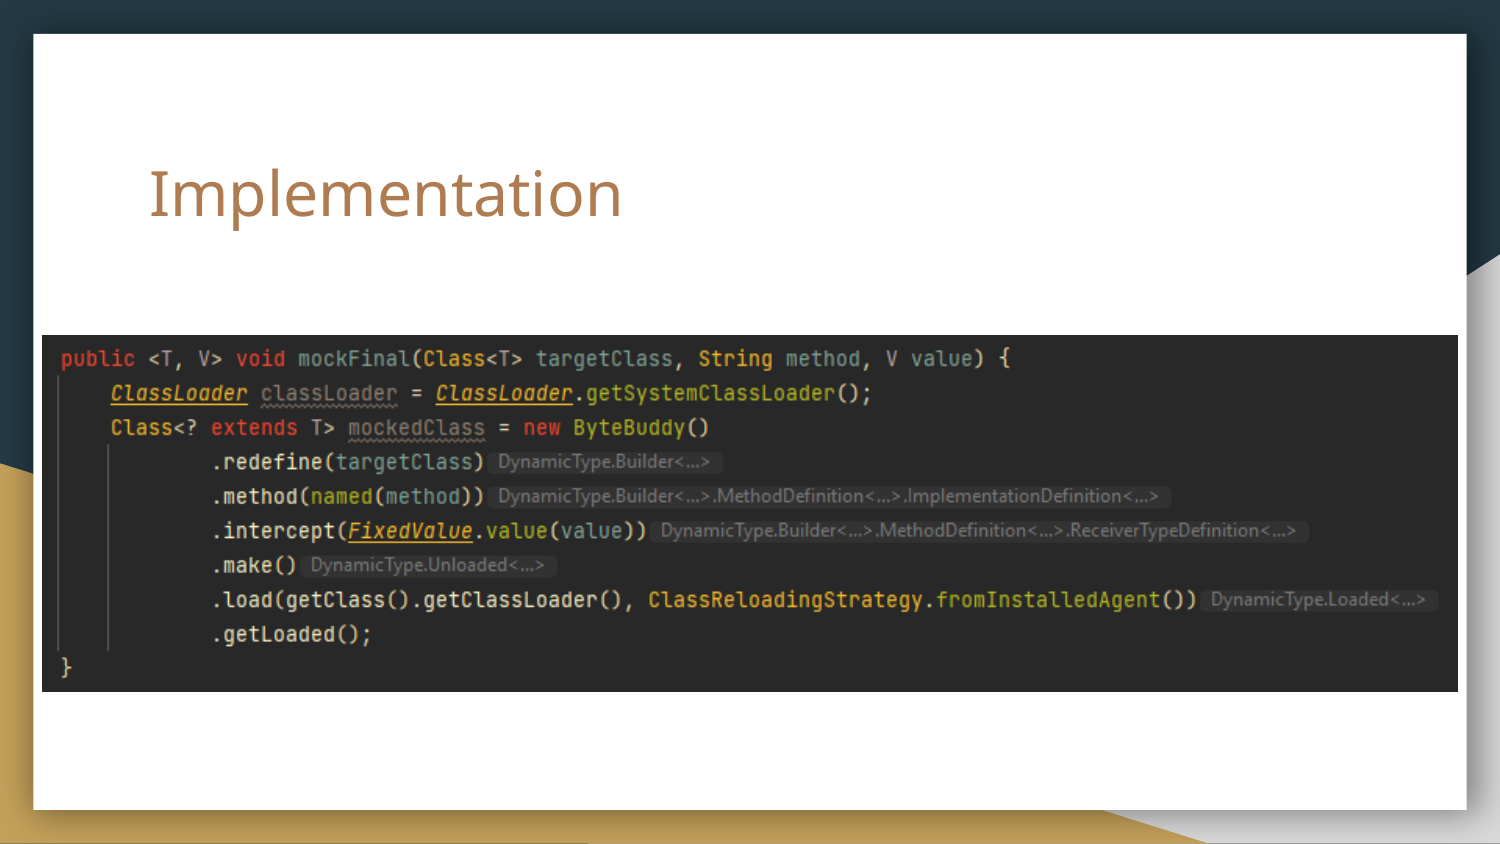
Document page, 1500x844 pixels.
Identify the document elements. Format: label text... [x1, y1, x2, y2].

picture [41, 335, 1458, 693]
title Implementation [134, 138, 1366, 296]
